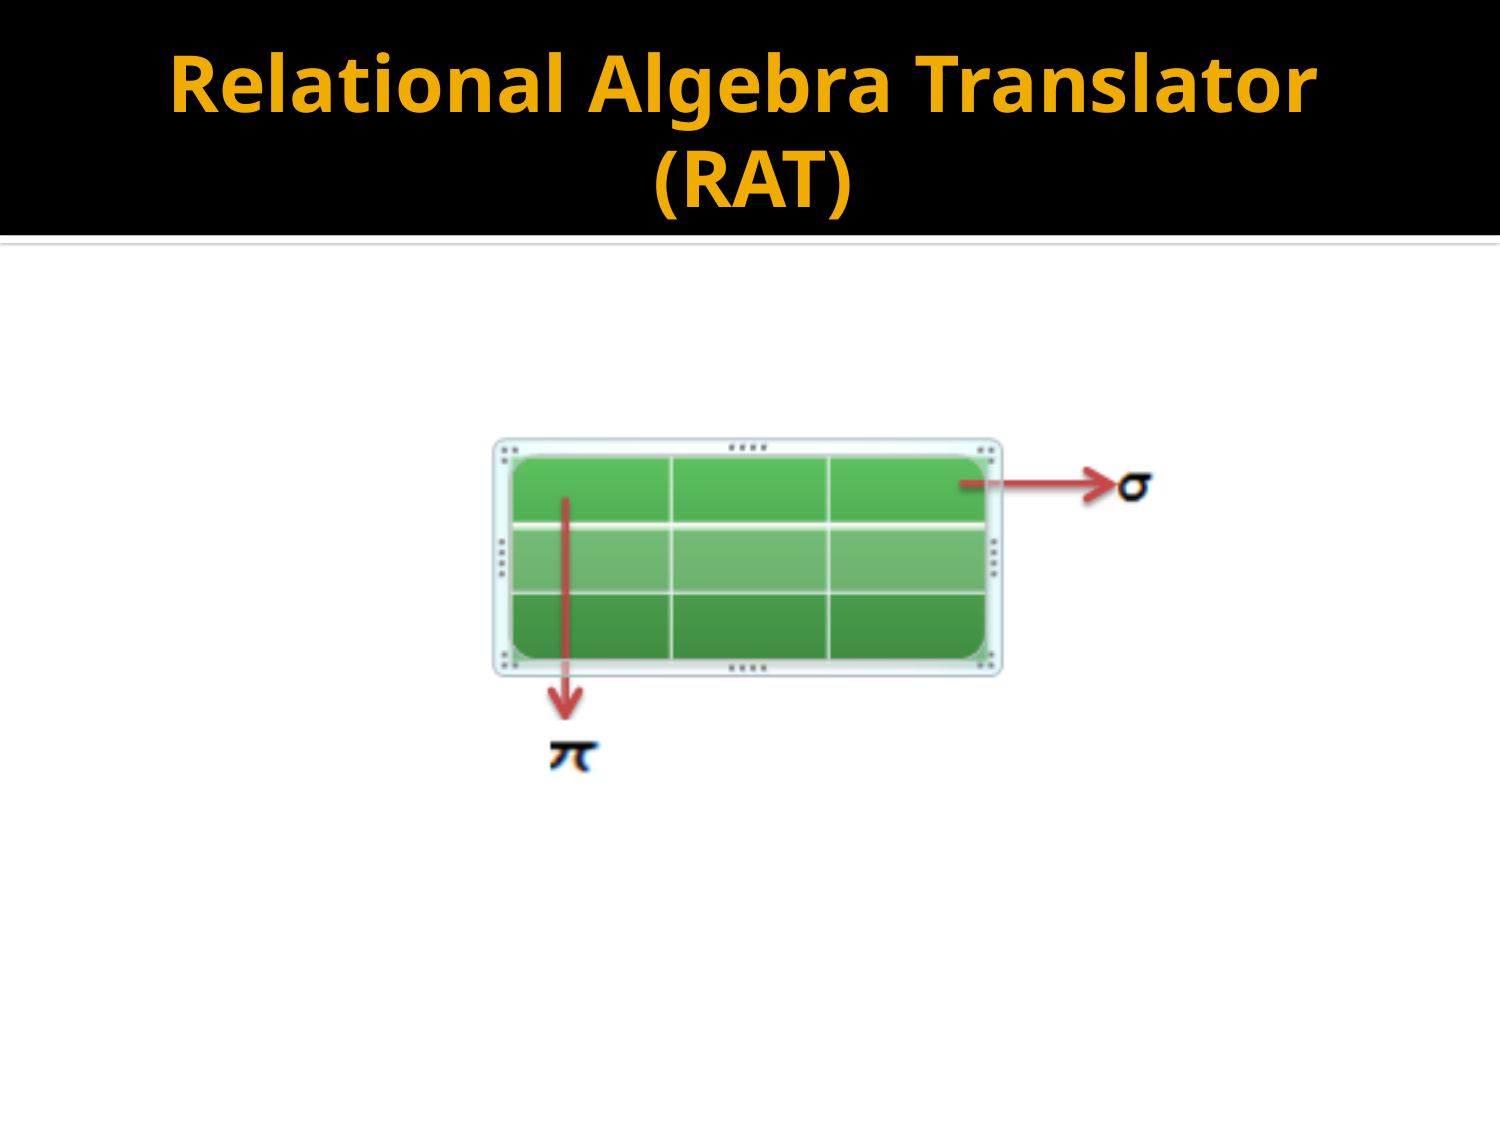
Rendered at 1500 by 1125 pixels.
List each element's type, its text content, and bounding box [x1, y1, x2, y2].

picture [442, 385, 1199, 846]
title Relational Algebra Translator (RAT) [75, 25, 1425, 231]
